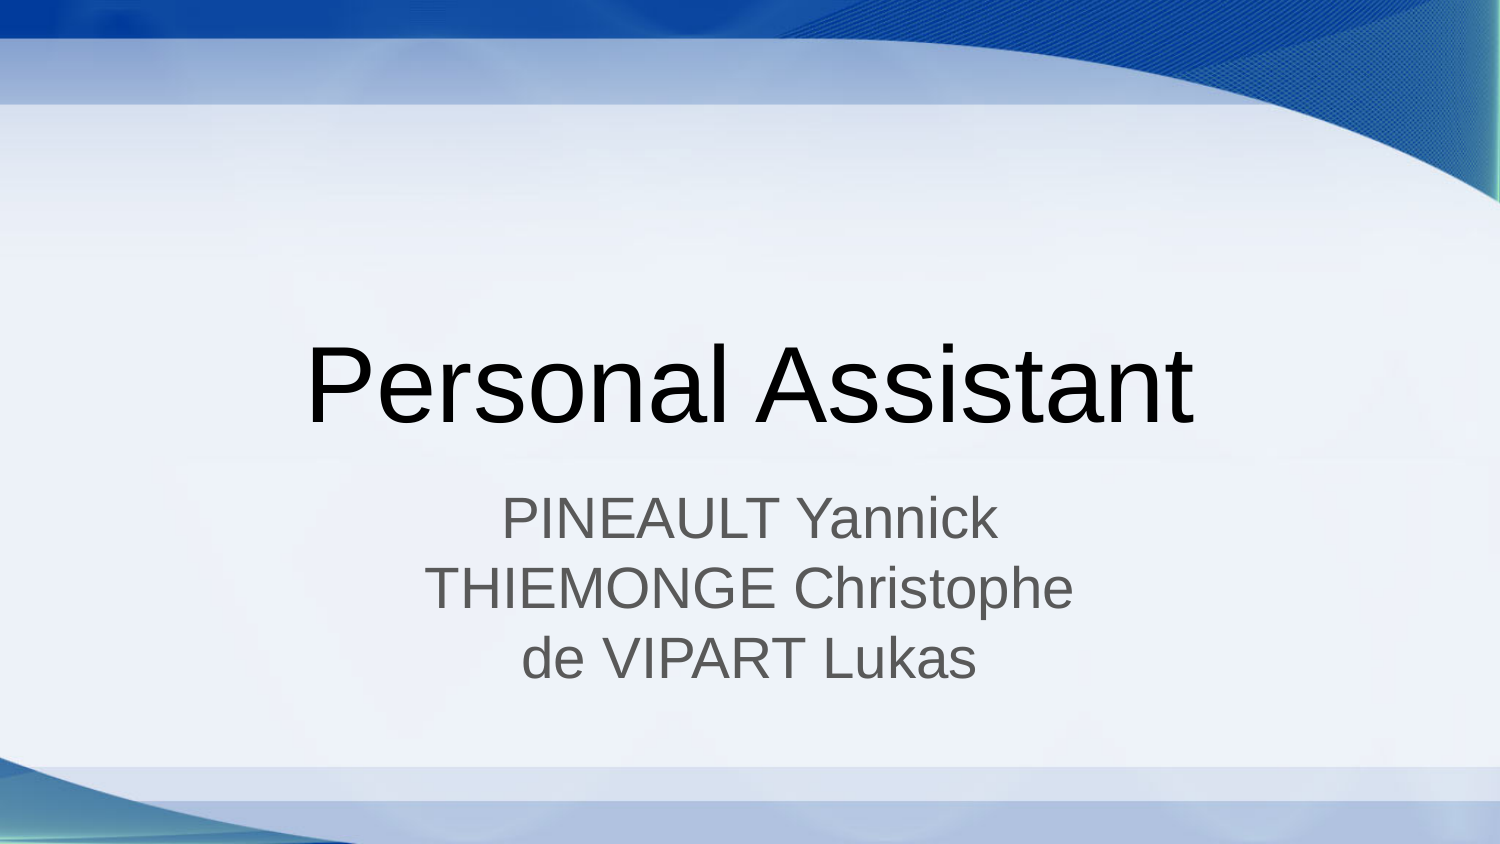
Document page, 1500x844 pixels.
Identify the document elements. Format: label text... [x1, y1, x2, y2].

subtitle PINEAULT Yannick THIEMONGE Christophe de VIPART Lukas [51, 464, 1449, 595]
picture [0, 0, 1500, 844]
title Personal Assistant [51, 122, 1449, 459]
